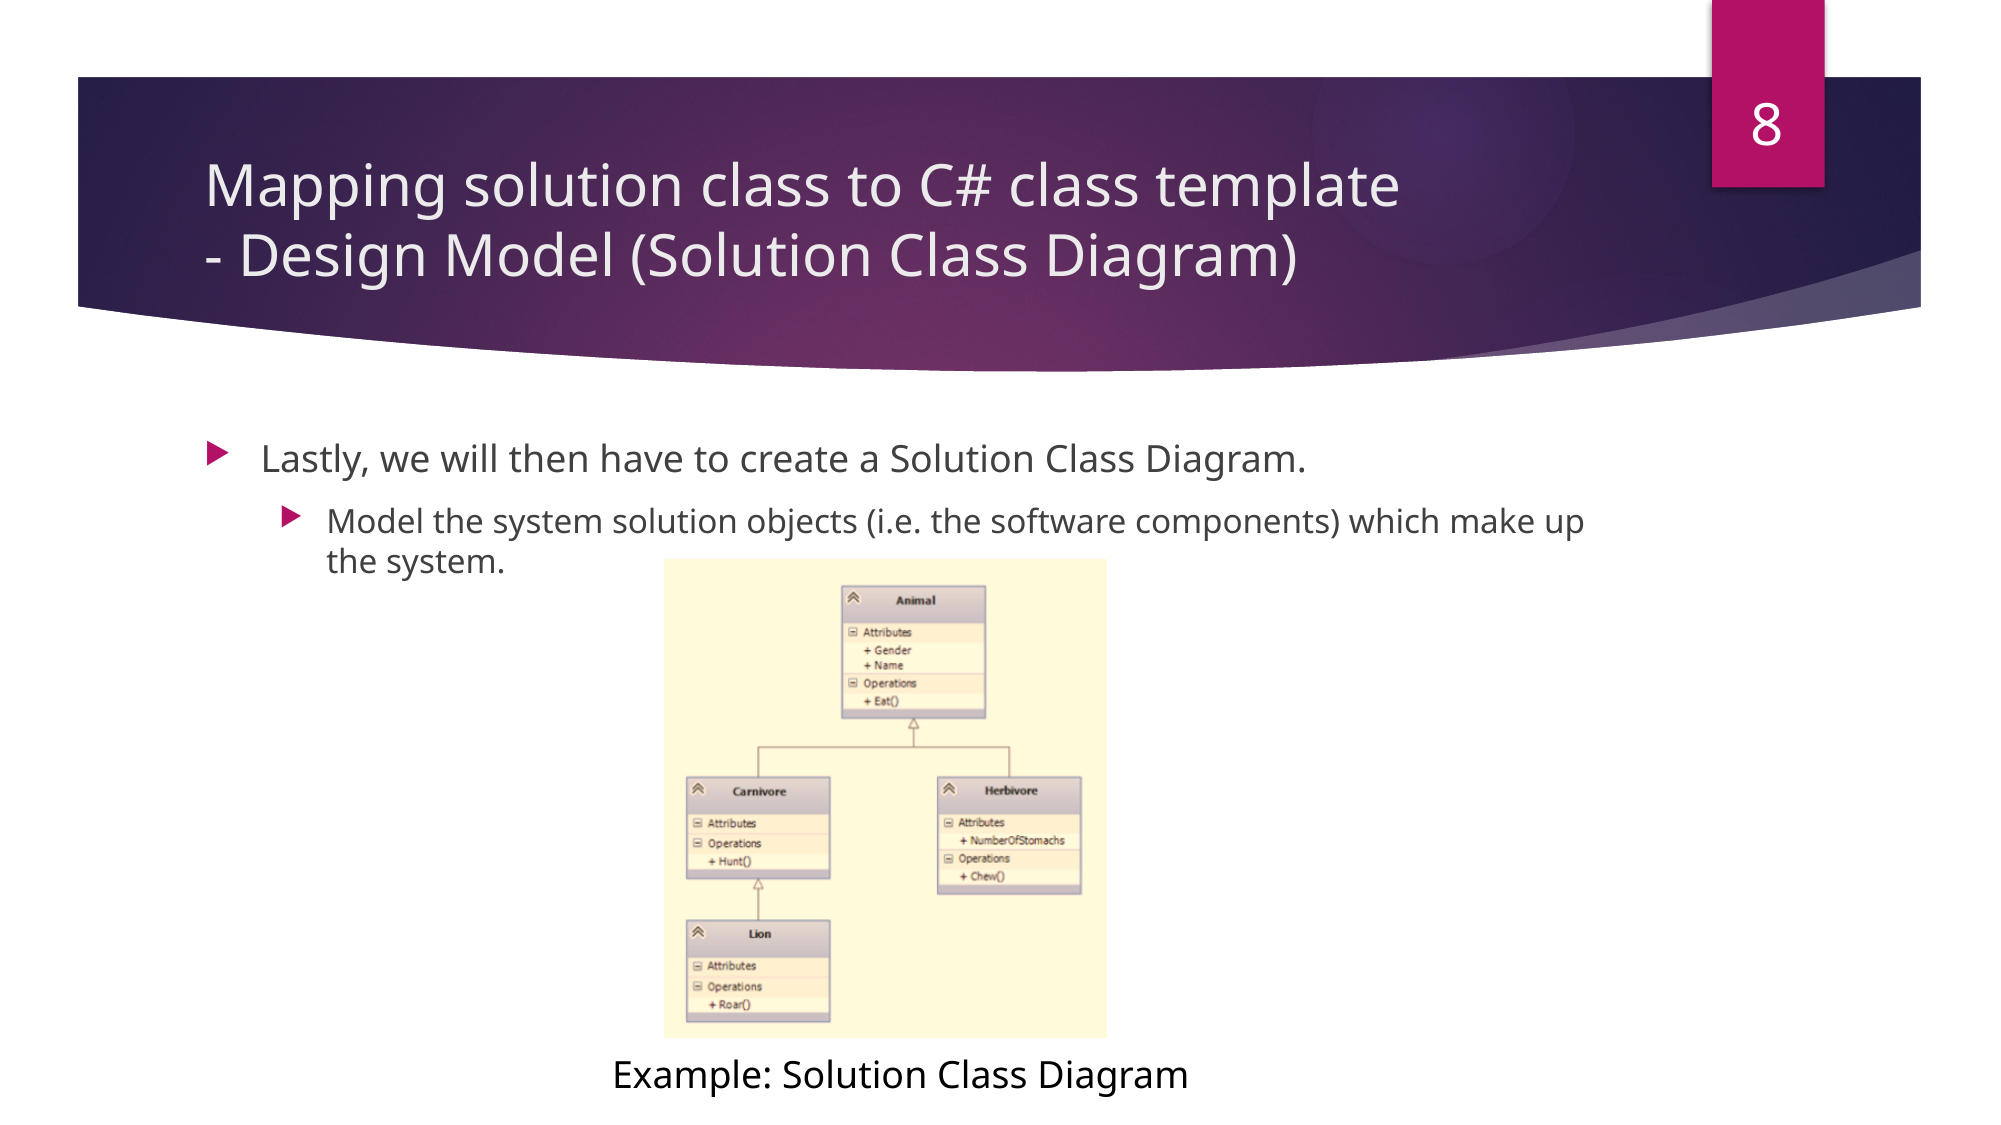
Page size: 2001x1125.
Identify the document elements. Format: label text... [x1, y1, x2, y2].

list Lastly, we will then have to create a Solution Class Diagram. Model the system solution objects (i.e. the software components) which make up the system. [189, 427, 1638, 988]
picture [664, 558, 1108, 1039]
slide_number 8 [1698, 48, 1836, 175]
title Mapping solution class to C# class template - Design Model (Solution Class Diagram) [189, 159, 1627, 276]
text_box Example: Solution Class Diagram [597, 1044, 1205, 1104]
